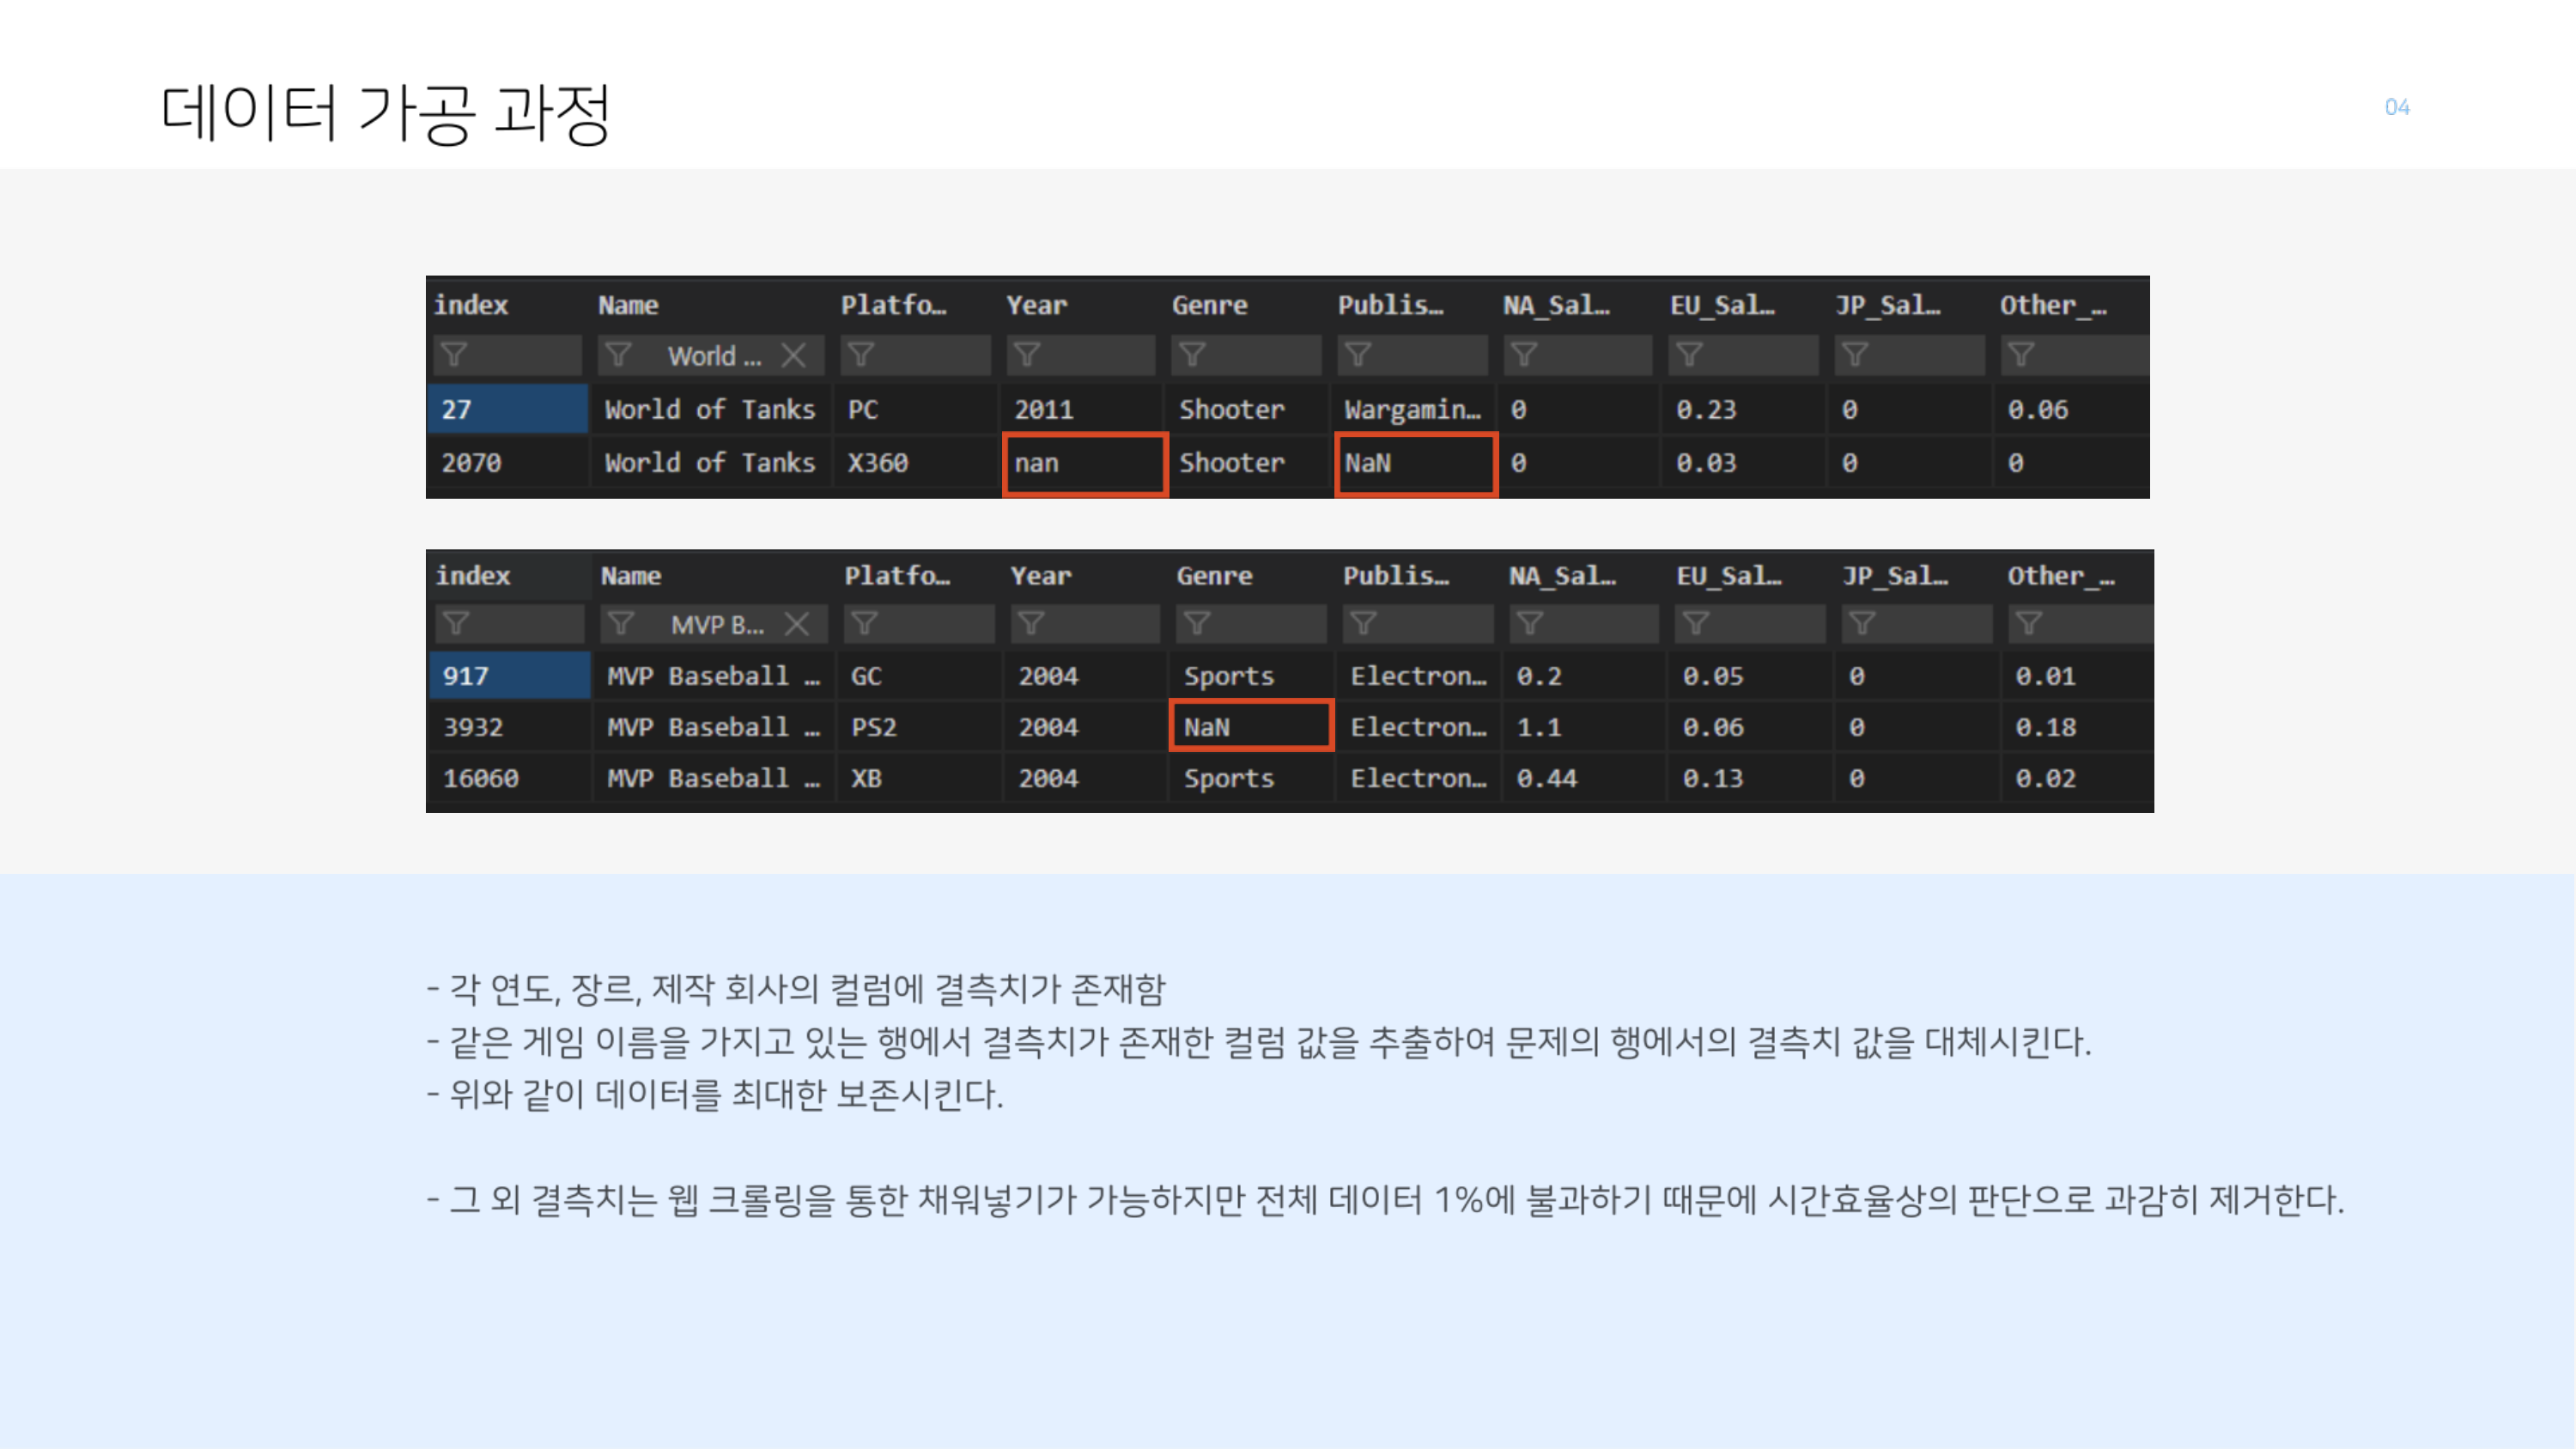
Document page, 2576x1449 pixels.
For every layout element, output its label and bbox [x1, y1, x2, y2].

text_box [1334, 431, 1499, 500]
picture [149, 59, 640, 179]
text_box [0, 874, 2575, 1449]
text_box [1168, 697, 1335, 752]
text_box [0, 0, 2576, 169]
text_box [1002, 431, 1170, 500]
picture [420, 961, 2361, 1239]
picture [2228, 91, 2421, 131]
text_box [425, 275, 2150, 500]
text_box [425, 549, 2154, 813]
